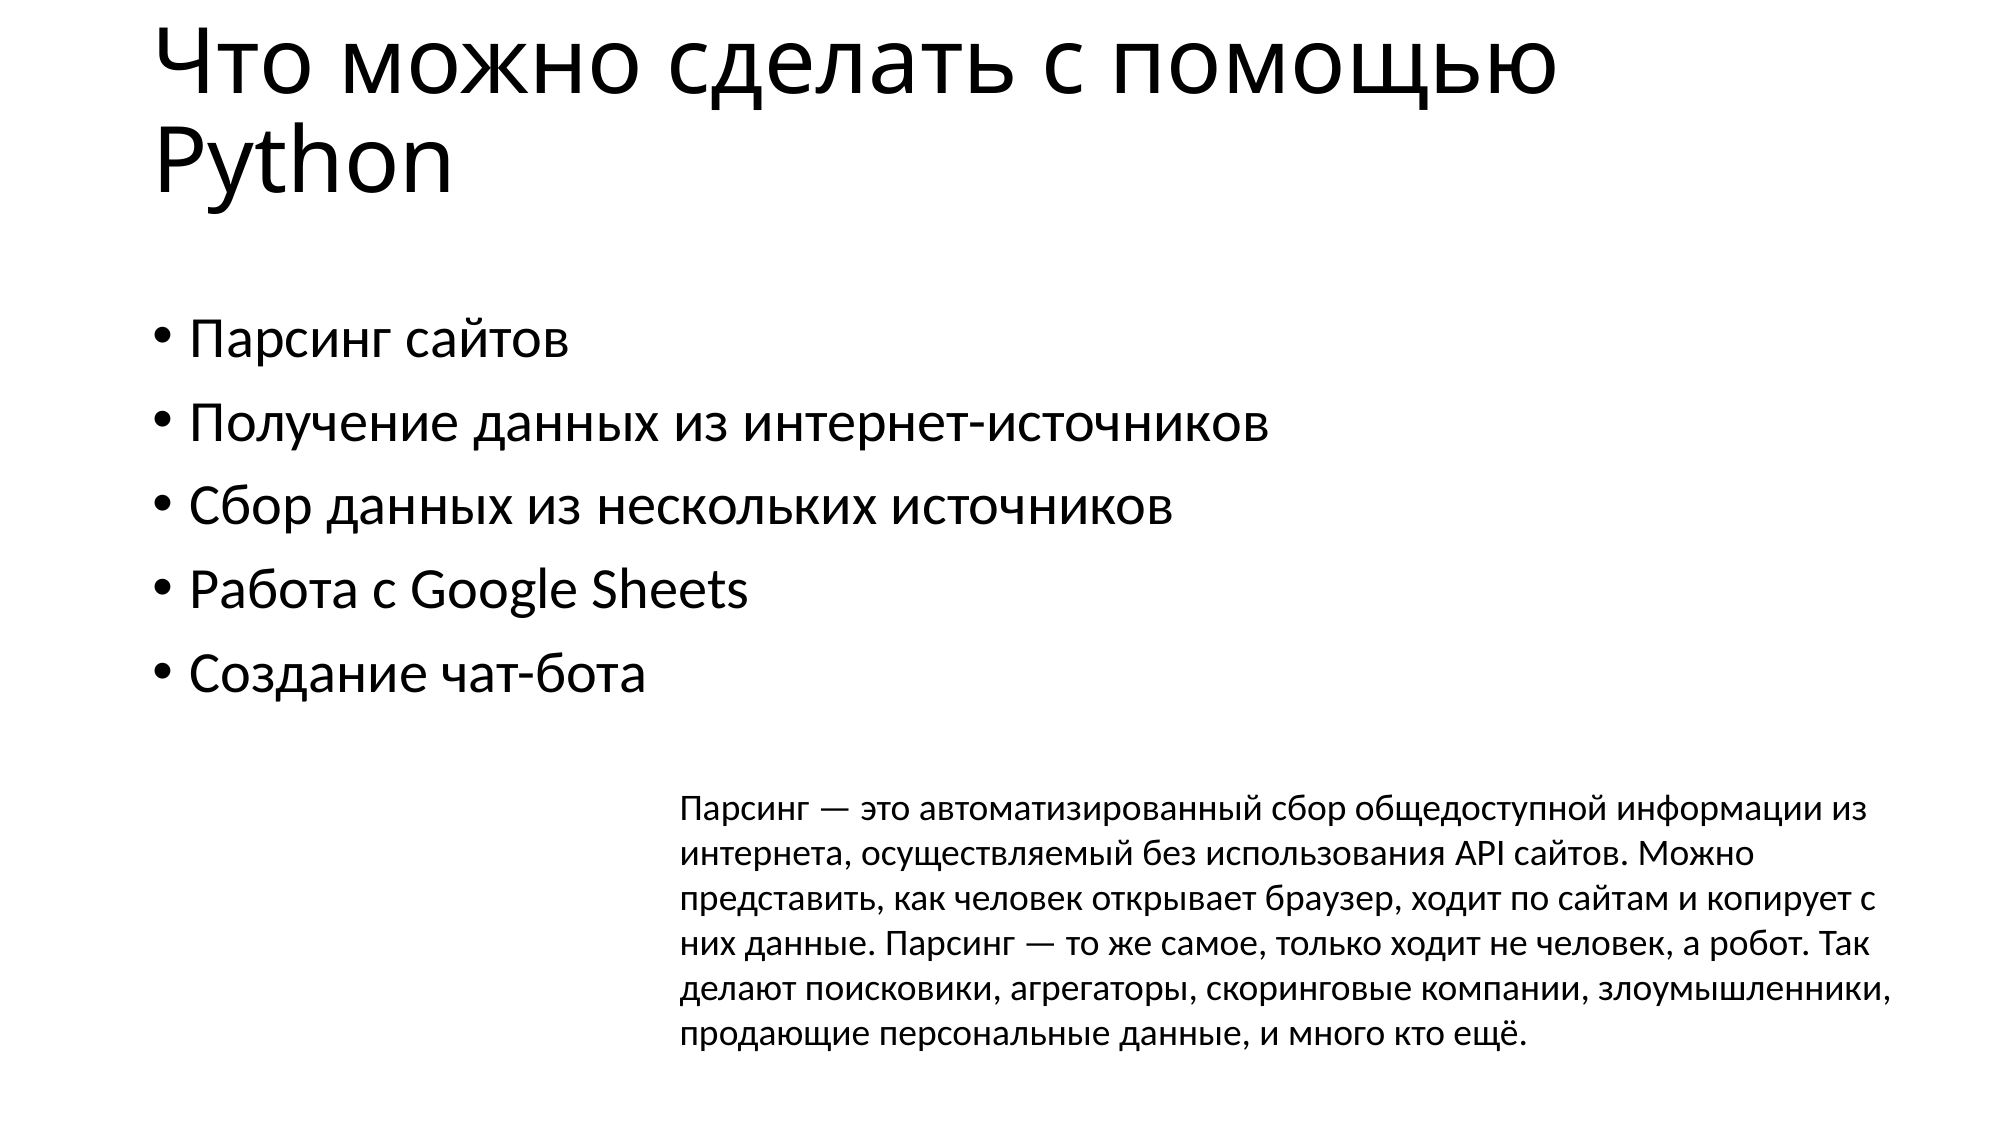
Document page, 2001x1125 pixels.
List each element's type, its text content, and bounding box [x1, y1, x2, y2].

list Парсинг сайтов Получение данных из интернет-источников Сбор данных из нескольких источников Работа с Google Sheets Создание чат-бота [137, 299, 1863, 1014]
title Что можно сделать с помощью Python [137, 59, 1863, 278]
text_box Парсинг — это автоматизированный сбор общедоступной информации из интернета, осуществляемый без использования API сайтов. Можно представить, как человек открывает браузер, ходит по сайтам и копирует с них данные. Парсинг — то же самое, только ходит не человек, а робот. Так делают поисковики, агрегаторы, скоринговые компании, злоумышленники, продающие персональные данные, и много кто ещё. [664, 775, 1929, 1106]
